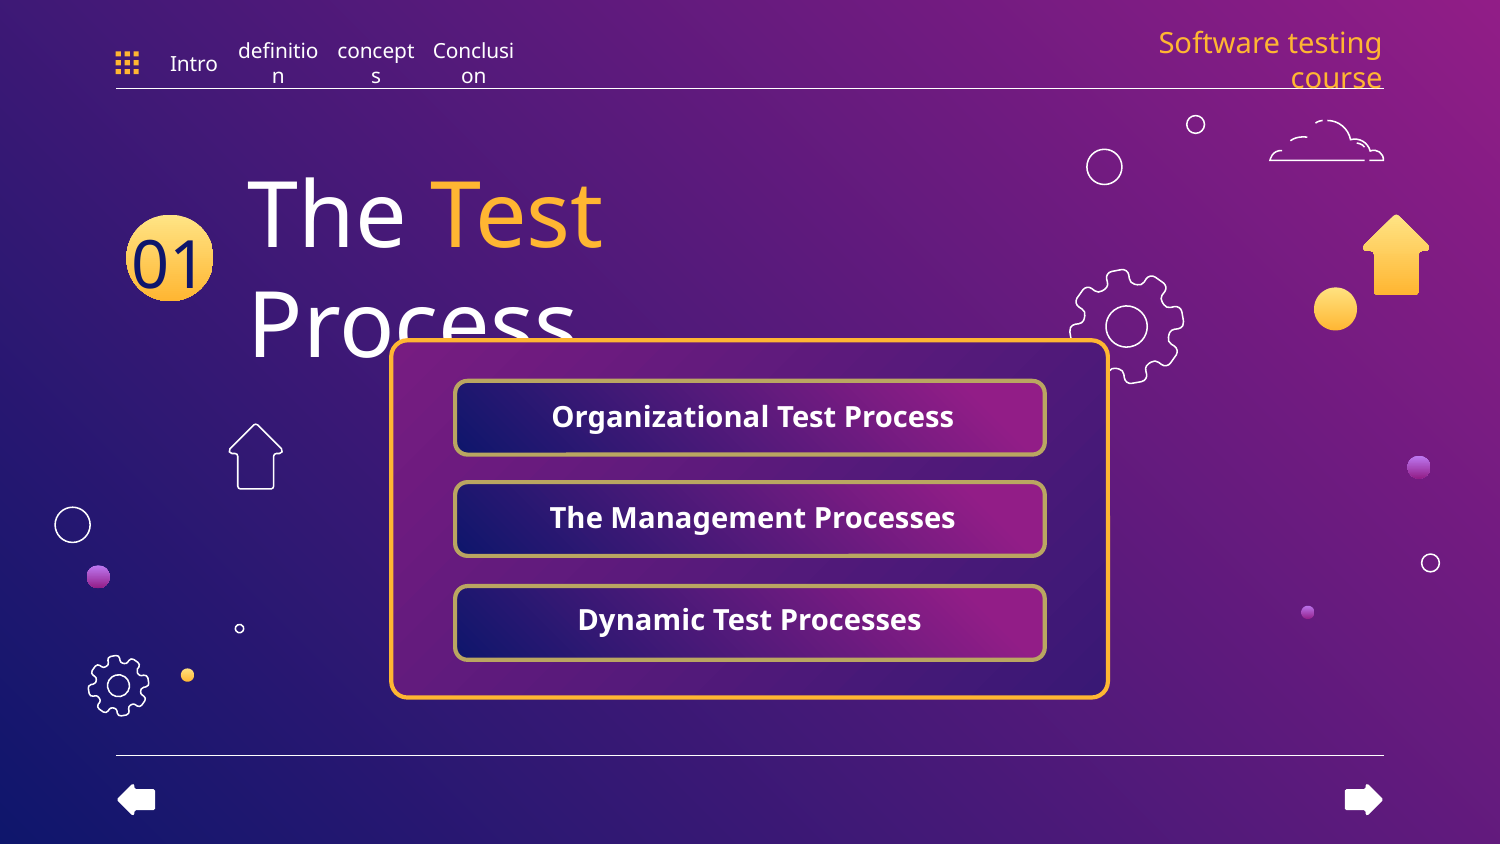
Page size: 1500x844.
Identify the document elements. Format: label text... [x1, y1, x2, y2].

text_box [1069, 269, 1184, 384]
text_box [117, 784, 156, 816]
text_box Software testing course [1095, 34, 1383, 85]
text_box [391, 340, 1108, 698]
text_box Organizational Test Process [480, 391, 1025, 442]
text_box [109, 45, 145, 81]
text_box [455, 586, 1045, 660]
text_box concepts [333, 45, 419, 81]
text_box The Management Processes [480, 491, 1025, 542]
text_box [1344, 784, 1383, 816]
text_box [86, 565, 110, 589]
text_box [229, 424, 283, 489]
text_box Dynamic Test Processes [477, 593, 1022, 644]
title 01 [111, 233, 229, 291]
text_box [134, 214, 206, 233]
title The Test Process [232, 225, 923, 306]
text_box [180, 668, 195, 682]
text_box [1314, 287, 1358, 331]
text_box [1269, 120, 1385, 161]
text_box [1301, 605, 1315, 620]
text_box [455, 380, 1045, 455]
text_box [141, 291, 199, 302]
text_box Intro [151, 45, 235, 81]
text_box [115, 50, 139, 75]
text_box [1363, 214, 1430, 295]
text_box [1407, 455, 1431, 479]
text_box definition [235, 45, 322, 81]
text_box Conclusion [430, 45, 517, 81]
text_box [88, 655, 149, 716]
text_box [455, 482, 1045, 556]
